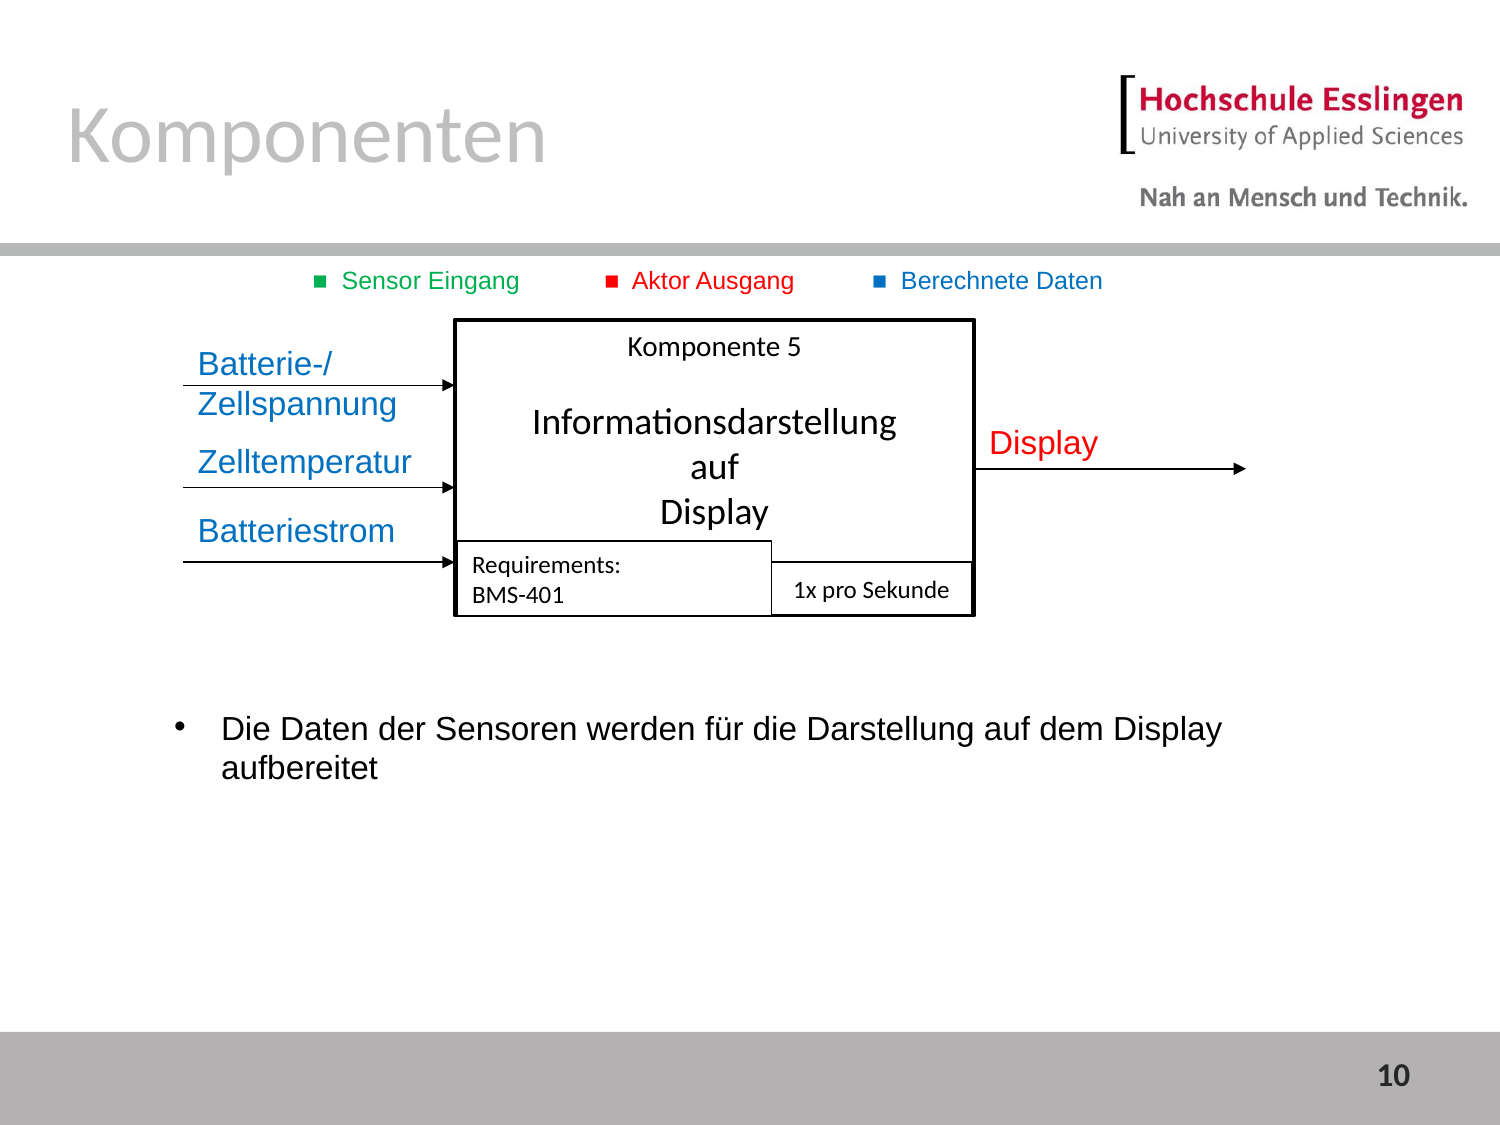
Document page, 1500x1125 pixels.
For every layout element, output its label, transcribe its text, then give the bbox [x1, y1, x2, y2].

text_box Zelltemperatur [182, 432, 431, 487]
text_box Batterie-/ Zellspannung [182, 334, 431, 385]
text_box Die Daten der Sensoren werden für die Darstellung auf dem Display aufbereitet [159, 699, 1306, 794]
text_box 1x pro Sekunde [773, 560, 974, 617]
text_box Batteriestrom [182, 502, 431, 557]
text_box Batterie-/ Zellspannung [182, 391, 431, 430]
text_box Requirements: BMS-401 [455, 539, 773, 617]
text_box Display [974, 413, 1223, 468]
text_box Komponenten [53, 71, 1105, 187]
text_box 10 [1074, 1042, 1425, 1103]
text_box ■ Sensor Eingang ■ Aktor Ausgang ■ Berechnete Daten [297, 257, 1132, 302]
text_box Komponente 5 Informationsdarstellung auf Display [453, 318, 976, 617]
